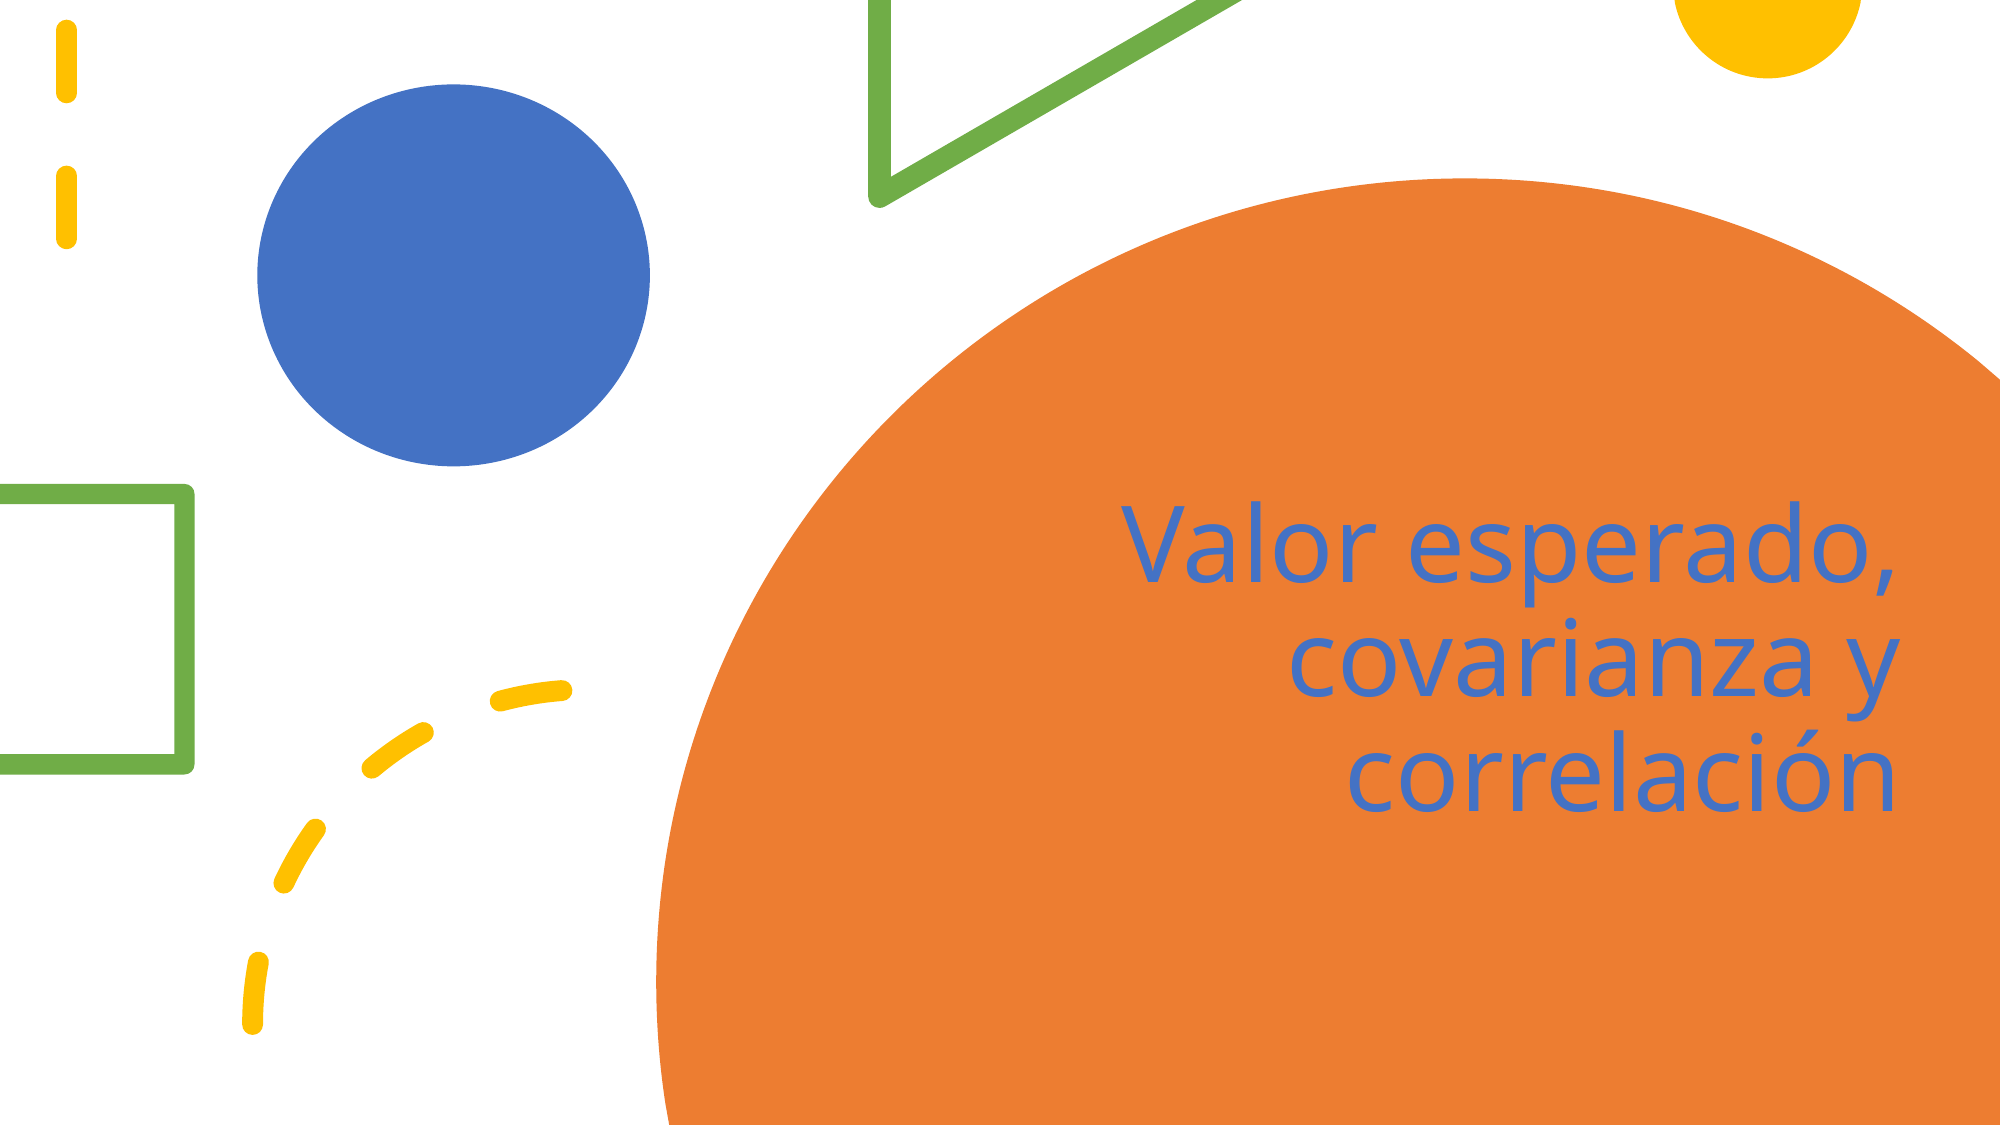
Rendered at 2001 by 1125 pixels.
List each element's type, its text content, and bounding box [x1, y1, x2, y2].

text_box [655, 177, 2000, 1125]
text_box [1673, 0, 1862, 80]
title Valor esperado, covarianza y correlación [835, 450, 1917, 842]
text_box [868, 0, 1243, 208]
text_box [252, 689, 588, 1026]
text_box [0, 483, 195, 775]
text_box [256, 83, 651, 468]
